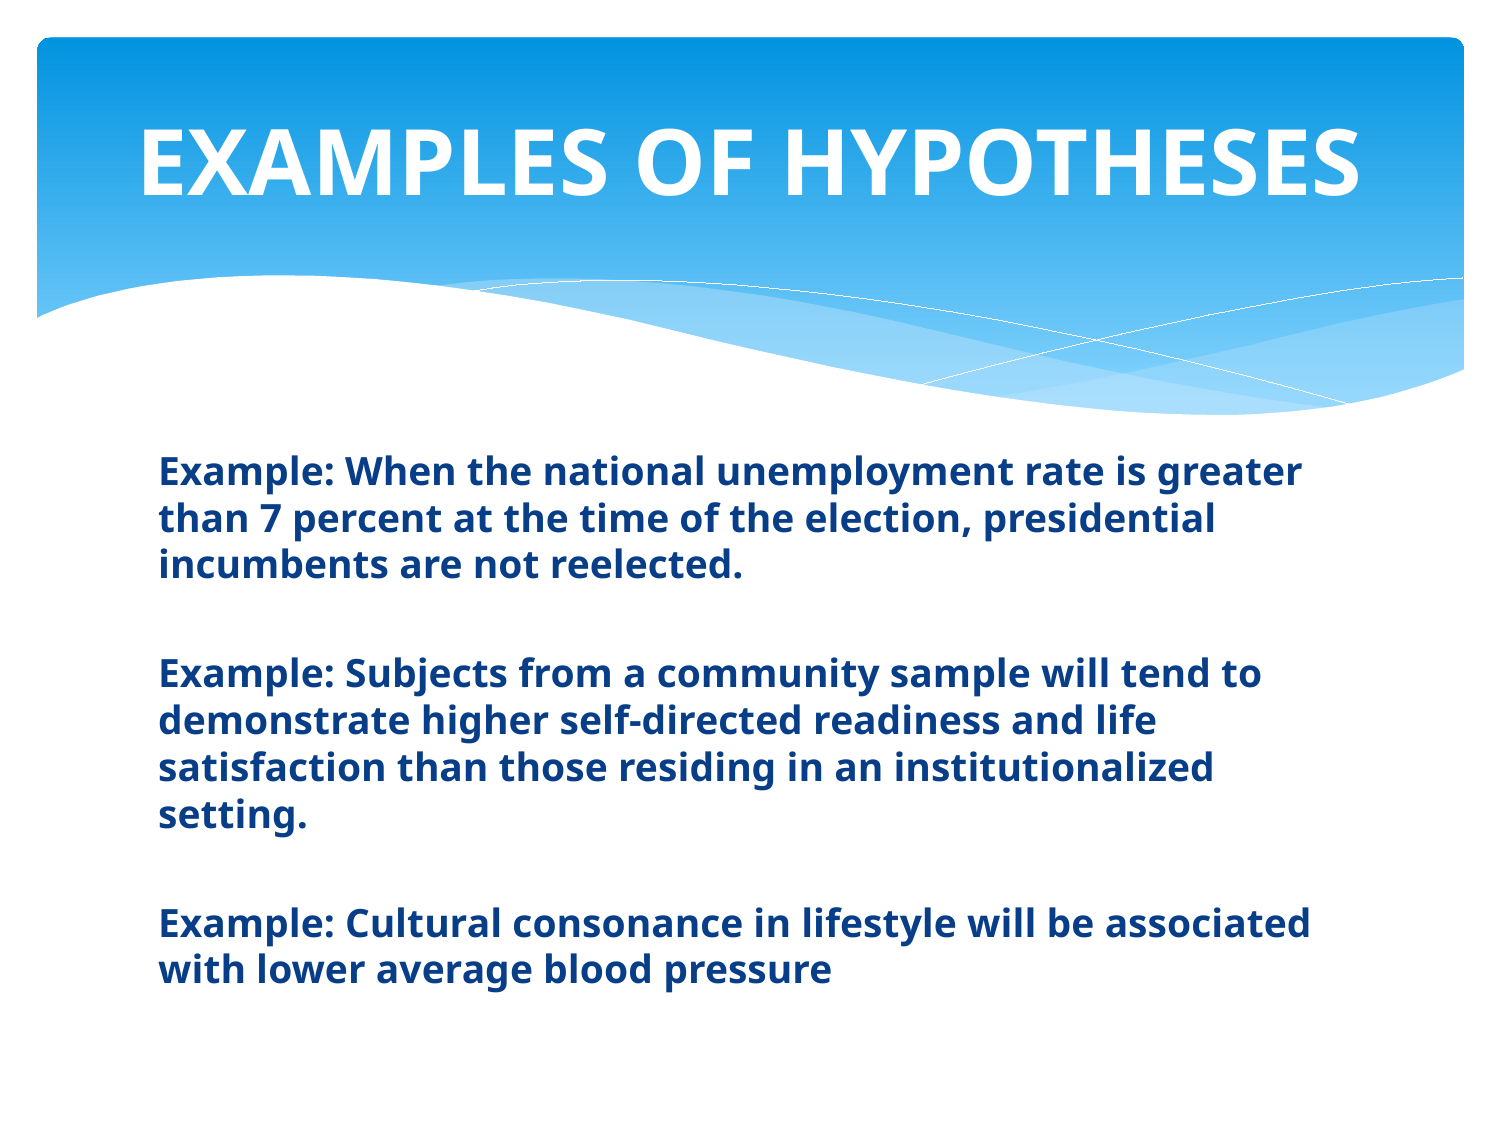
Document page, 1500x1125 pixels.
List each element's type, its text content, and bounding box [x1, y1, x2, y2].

list Example: When the national unemployment rate is greater than 7 percent at the time of the election, presidential incumbents are not reelected. Example: Subjects from a community sample will tend to demonstrate higher self-directed readiness and life satisfaction than those residing in an institutionalized setting. Example: Cultural consonance in lifestyle will be associated with lower average blood pressure [143, 438, 1359, 1005]
title EXAMPLES OF HYPOTHESES [75, 55, 1425, 261]
